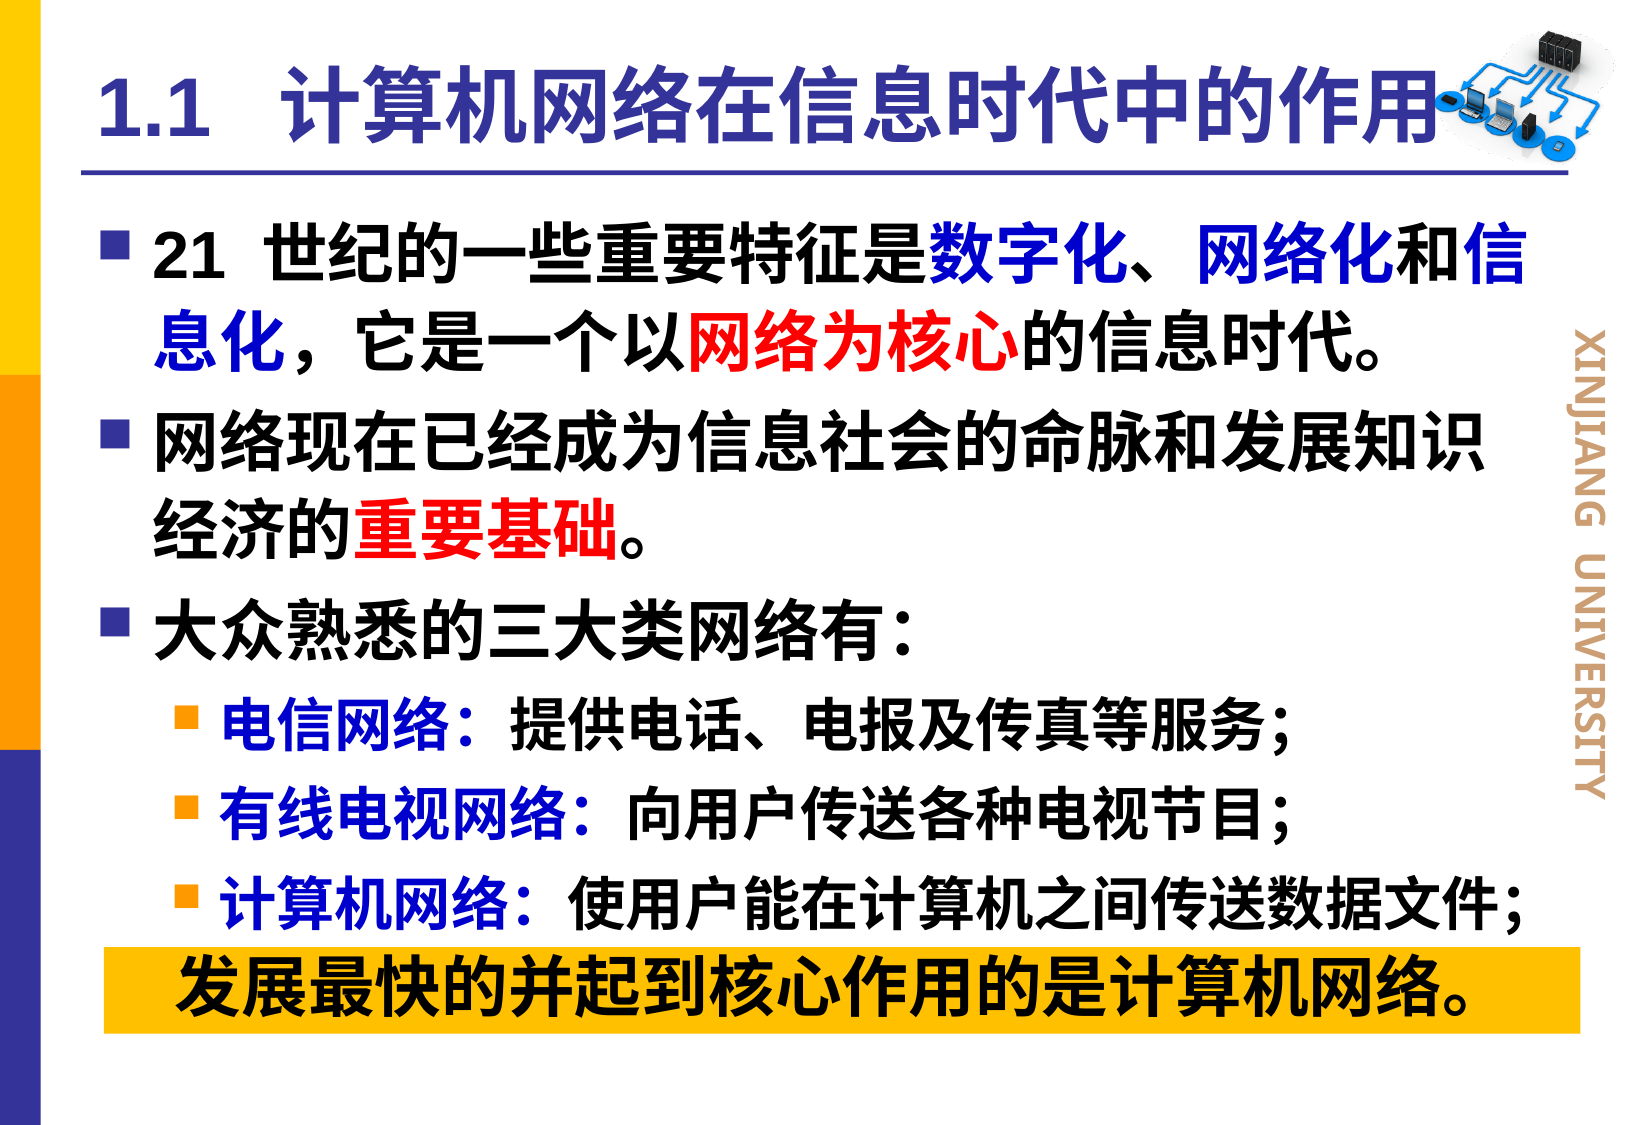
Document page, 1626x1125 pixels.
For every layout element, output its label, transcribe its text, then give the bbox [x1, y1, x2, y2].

picture [1431, 30, 1616, 165]
title 1.1 计算机网络在信息时代中的作用 [81, 30, 1569, 161]
list 21 世纪的一些重要特征是数字化、网络化和信息化，它是一个以网络为核心的信息时代。 网络现在已经成为信息社会的命脉和发展知识经济的重要基础。 大众熟悉的三大类网络有： 电信网络：提供电话、电报及传真等服务； 有线电视网络：向用户传送各种电视节目； 计算机网络：使用户能在计算机之间传送数据文件； [81, 196, 1569, 1006]
text_box 发展最快的并起到核心作用的是计算机网络。 [103, 947, 1581, 1034]
